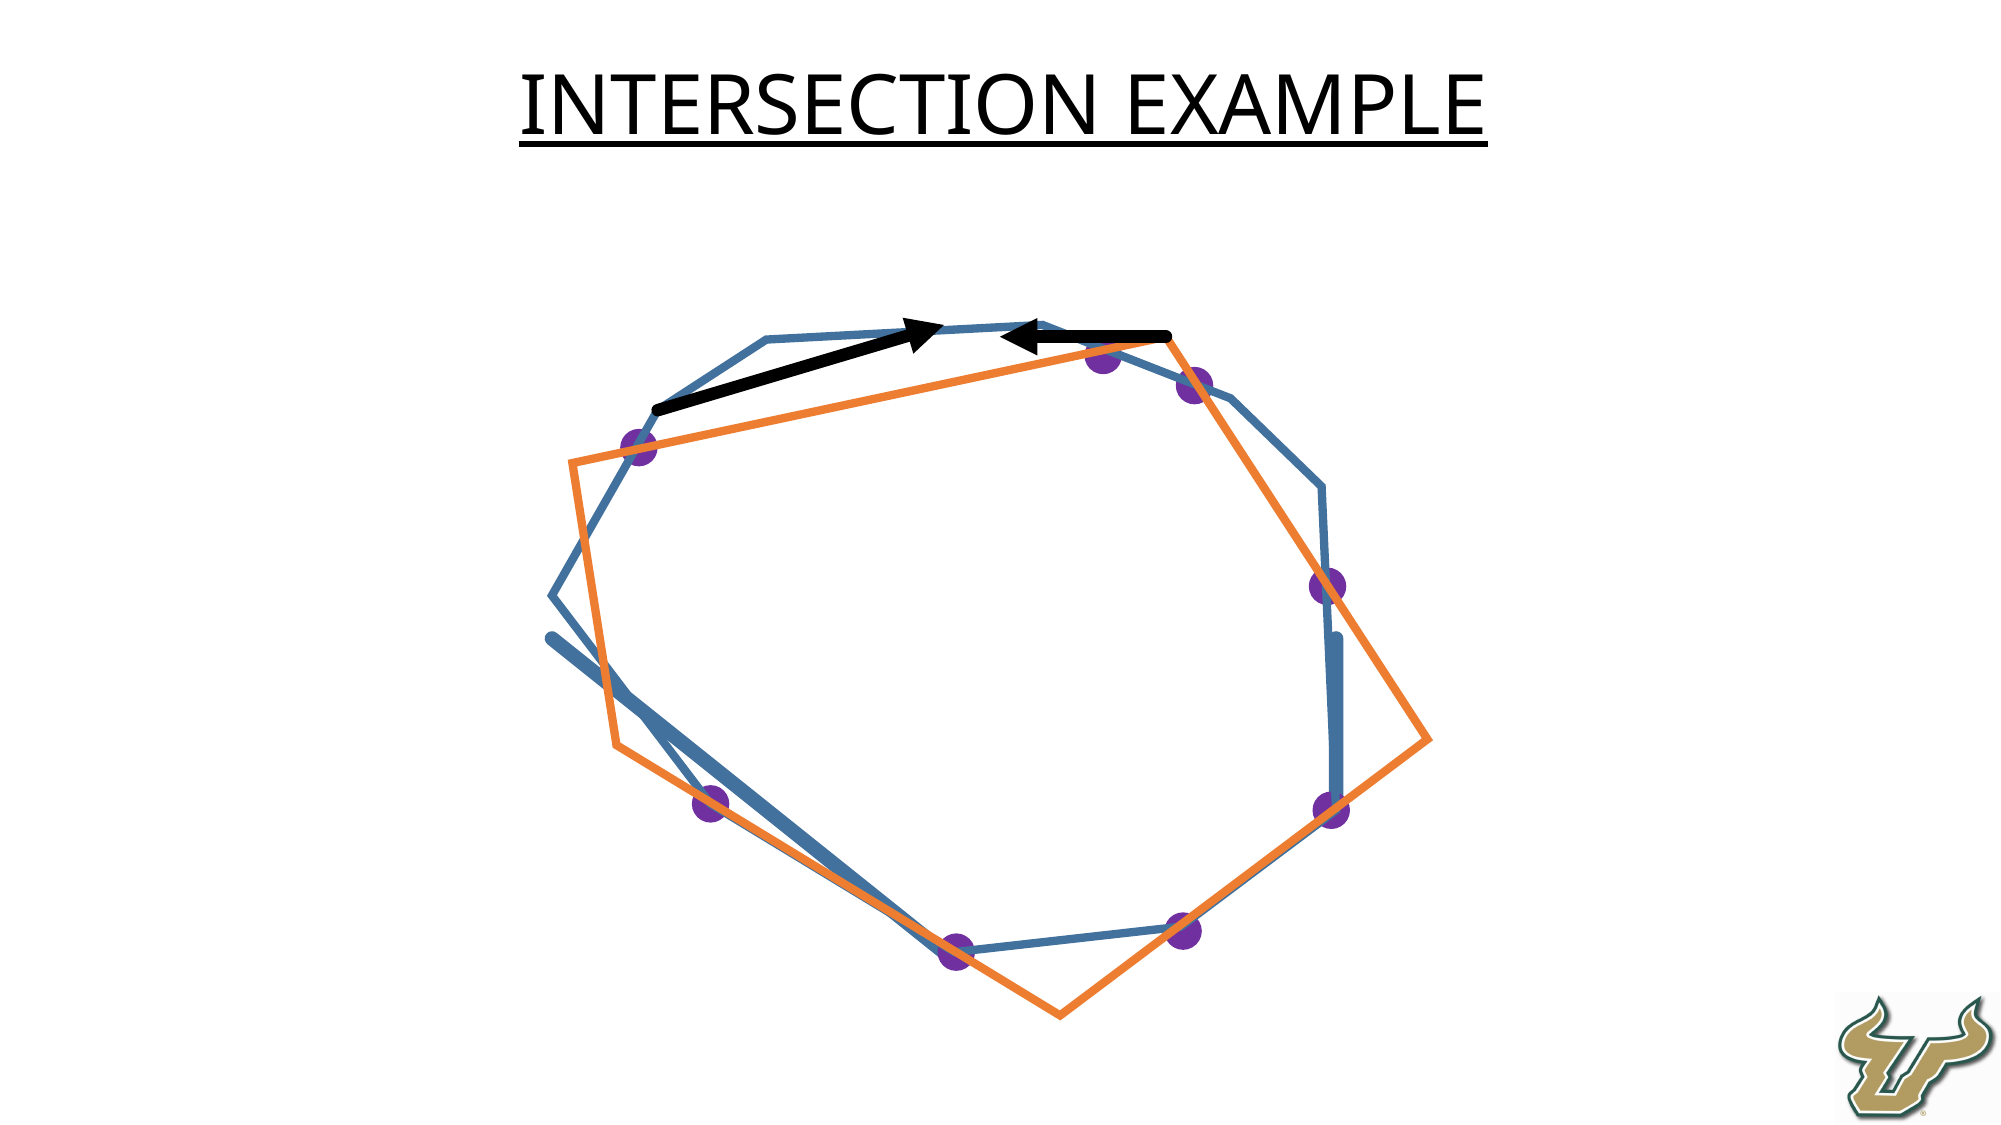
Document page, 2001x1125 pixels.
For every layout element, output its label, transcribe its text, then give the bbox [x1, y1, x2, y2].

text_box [551, 410, 658, 596]
picture [1835, 992, 2000, 1124]
text_box [592, 342, 1429, 1017]
text_box [550, 595, 602, 663]
text_box [814, 331, 898, 336]
text_box [1165, 927, 1203, 951]
text_box [1327, 566, 1348, 602]
list Intersection Example [261, 43, 1739, 172]
text_box [1199, 384, 1327, 581]
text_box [572, 336, 1166, 464]
text_box [934, 324, 1023, 336]
text_box [1038, 323, 1059, 330]
text_box [1337, 801, 1352, 830]
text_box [710, 803, 955, 953]
text_box [1188, 365, 1215, 390]
text_box [690, 794, 710, 824]
text_box [936, 953, 972, 972]
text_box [1180, 810, 1337, 927]
